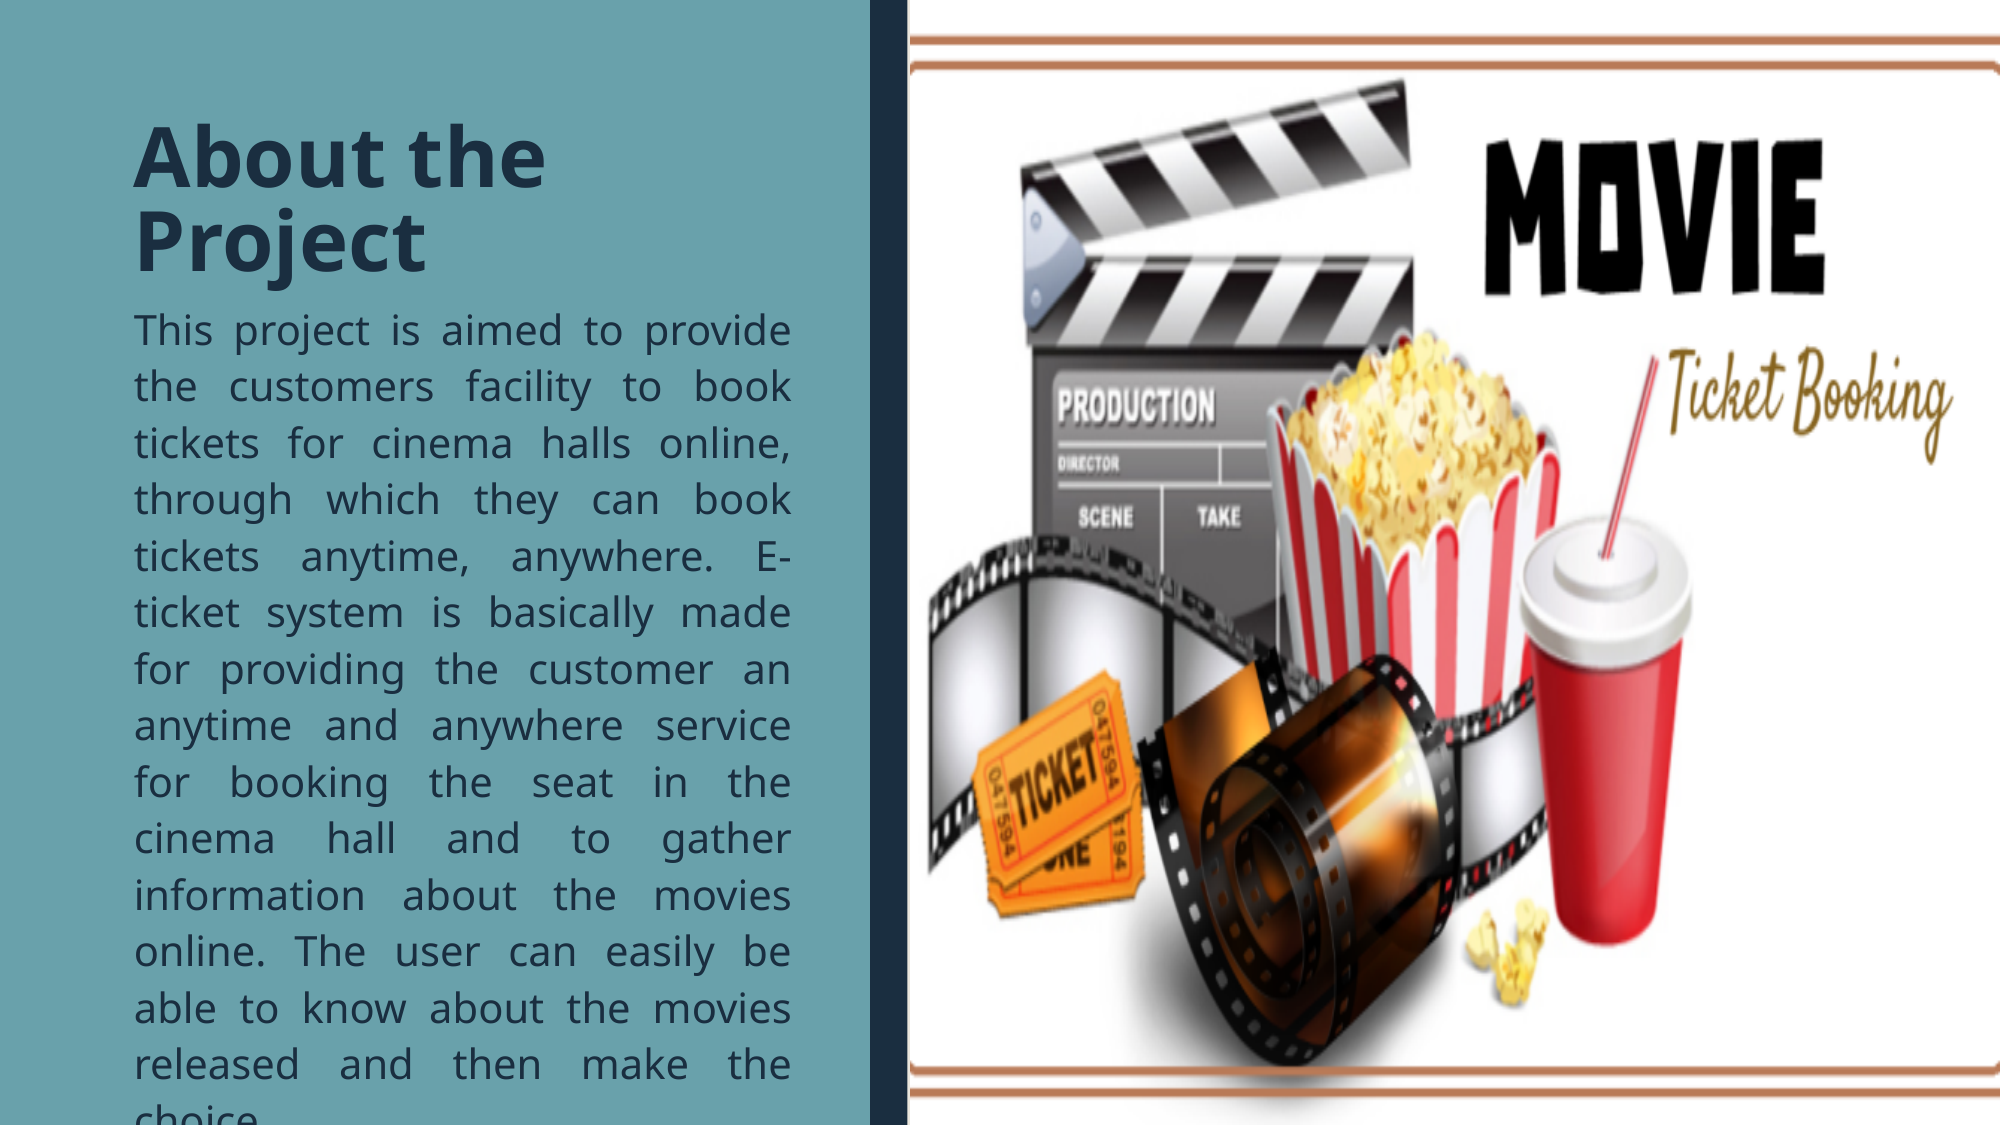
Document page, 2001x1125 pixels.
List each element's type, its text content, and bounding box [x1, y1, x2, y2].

title About the Project [118, 112, 807, 289]
list This project is aimed to provide the customers facility to book tickets for cinema halls online, through which they can book tickets anytime, anywhere. E-ticket system is basically made for providing the customer an anytime and anywhere service for booking the seat in the cinema hall and to gather information about the movies online. The user can easily be able to know about the movies released and then make the choice. [118, 289, 807, 1061]
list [910, 0, 2000, 1125]
